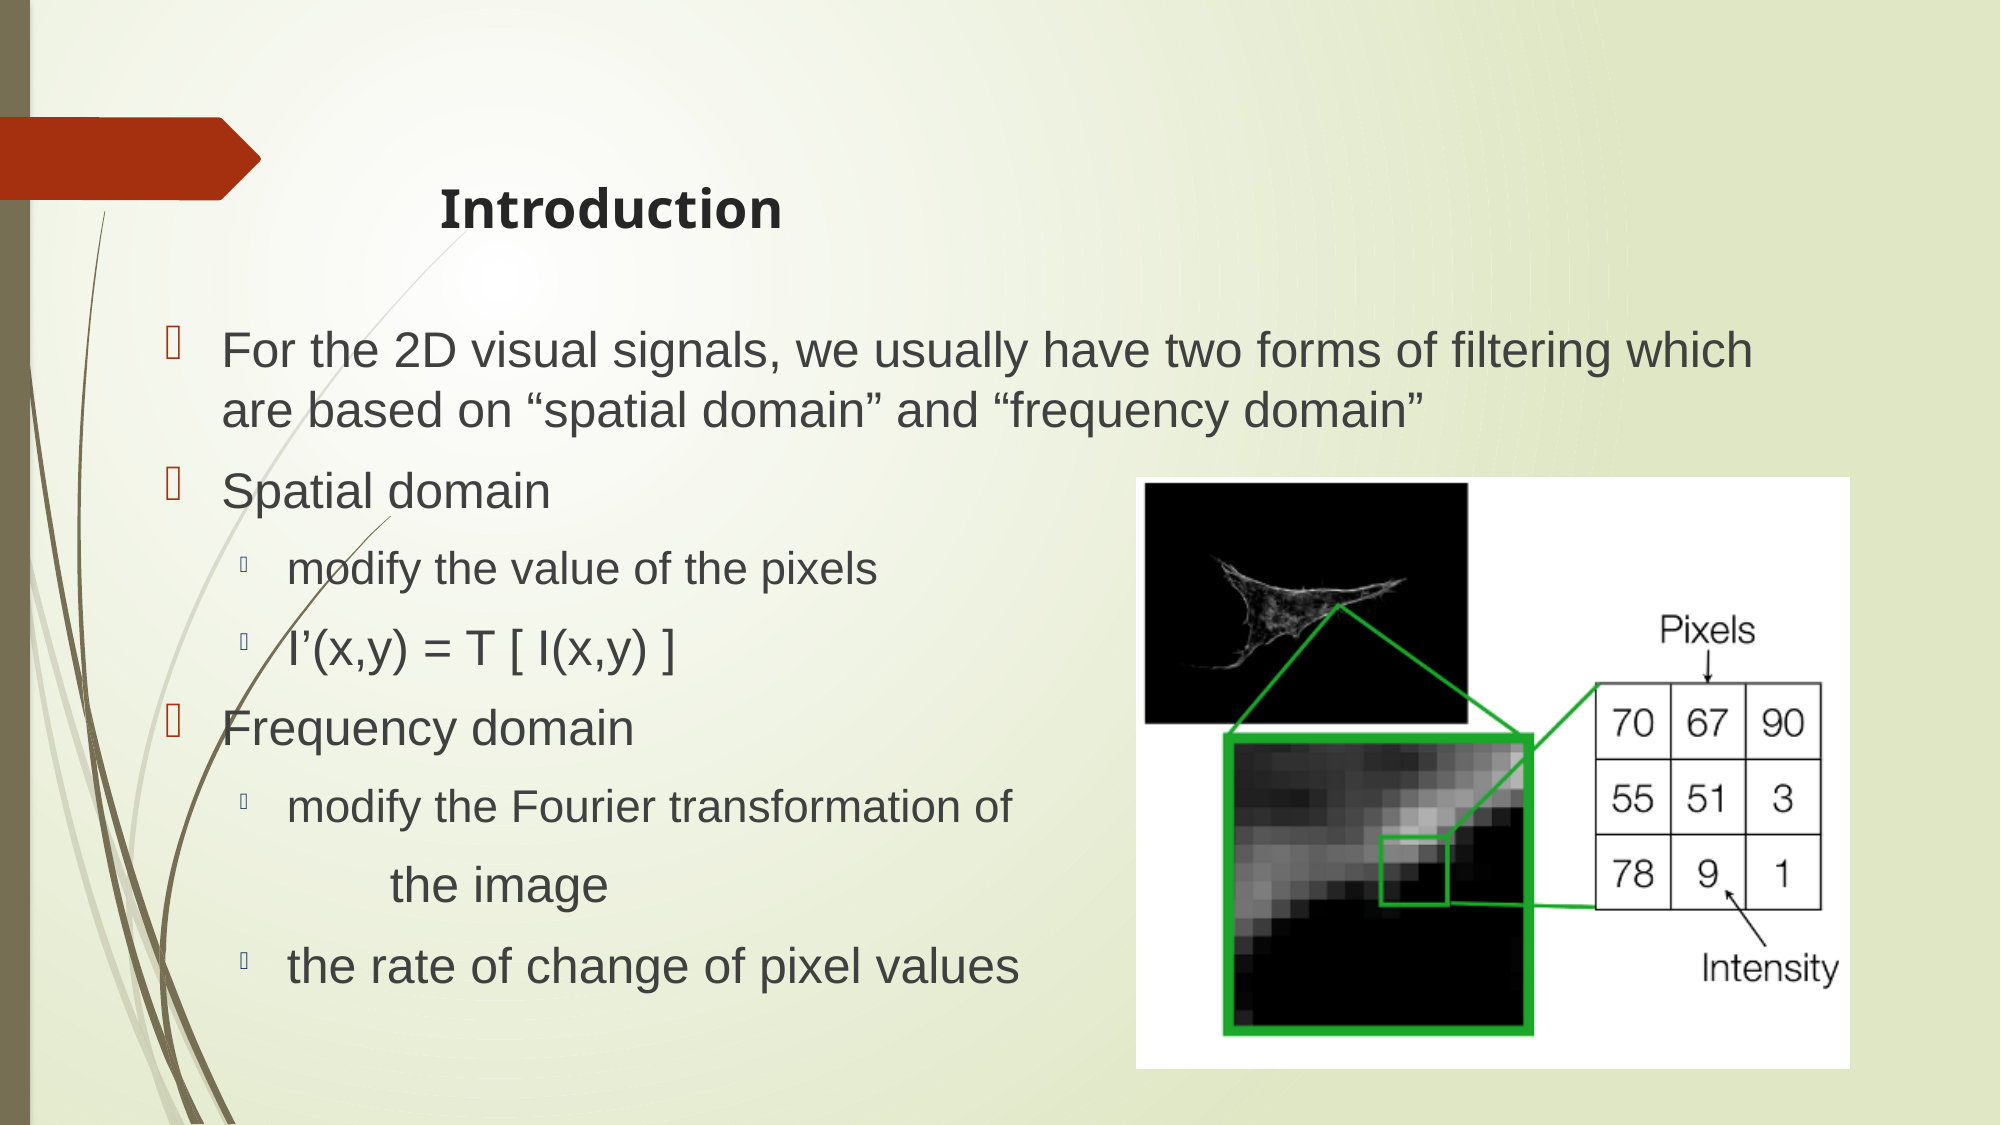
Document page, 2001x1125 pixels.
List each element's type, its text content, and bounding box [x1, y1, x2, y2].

picture [1135, 477, 1851, 1069]
list For the 2D visual signals, we usually have two forms of filtering which are based on “spatial domain” and “frequency domain” Spatial domain modify the value of the pixels I’(x,y) = T [ I(x,y) ] Frequency domain modify the Fourier transformation of the image the rate of change of pixel values [149, 309, 1850, 1069]
title Introduction [425, 102, 1888, 313]
